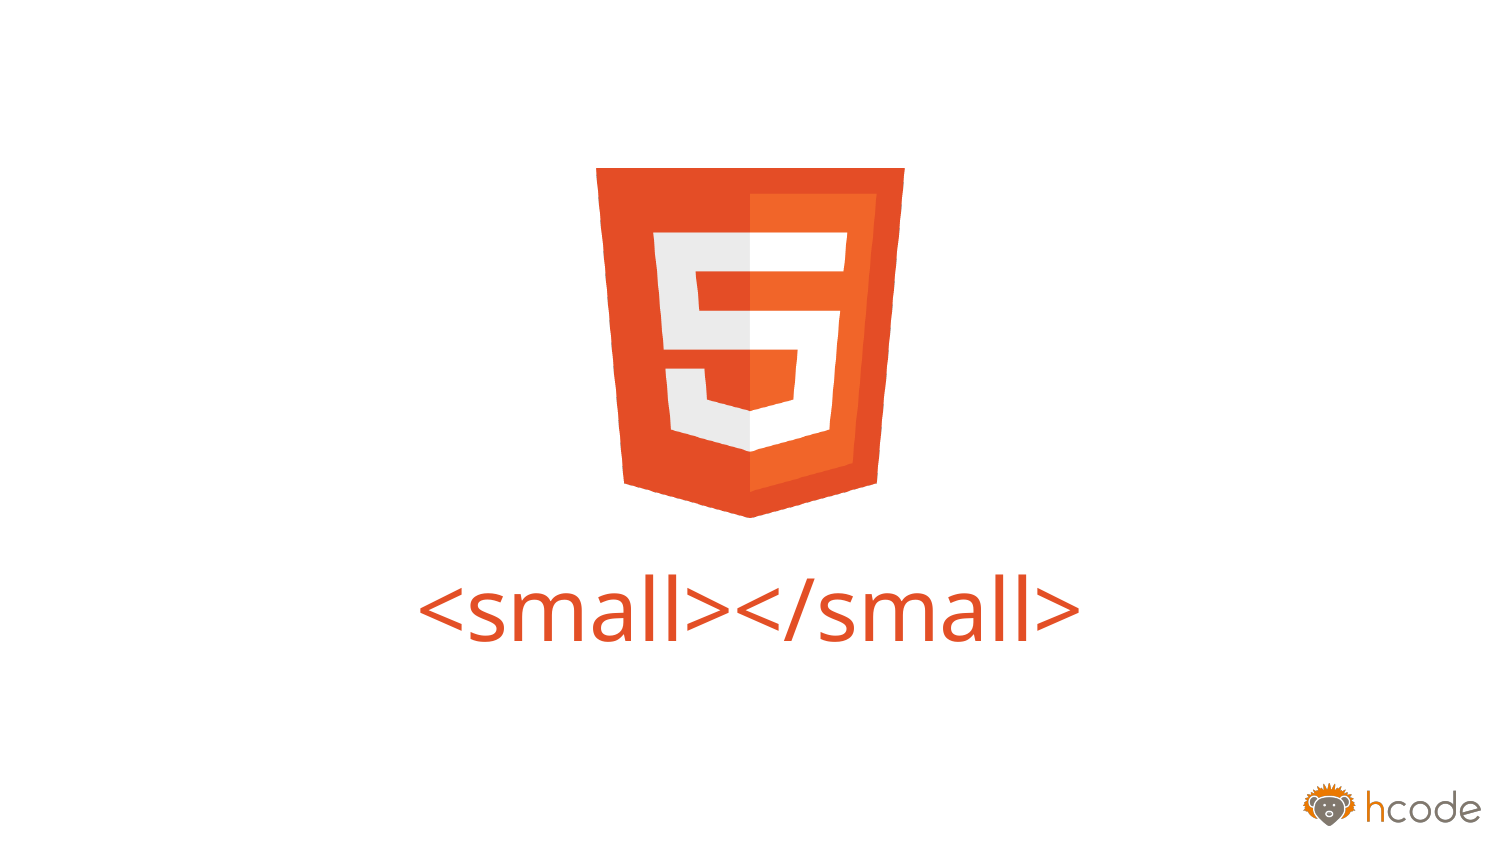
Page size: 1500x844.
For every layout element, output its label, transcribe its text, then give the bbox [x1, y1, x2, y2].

picture [575, 168, 925, 518]
text_box <small></small> [107, 539, 1393, 668]
picture [1303, 783, 1482, 827]
